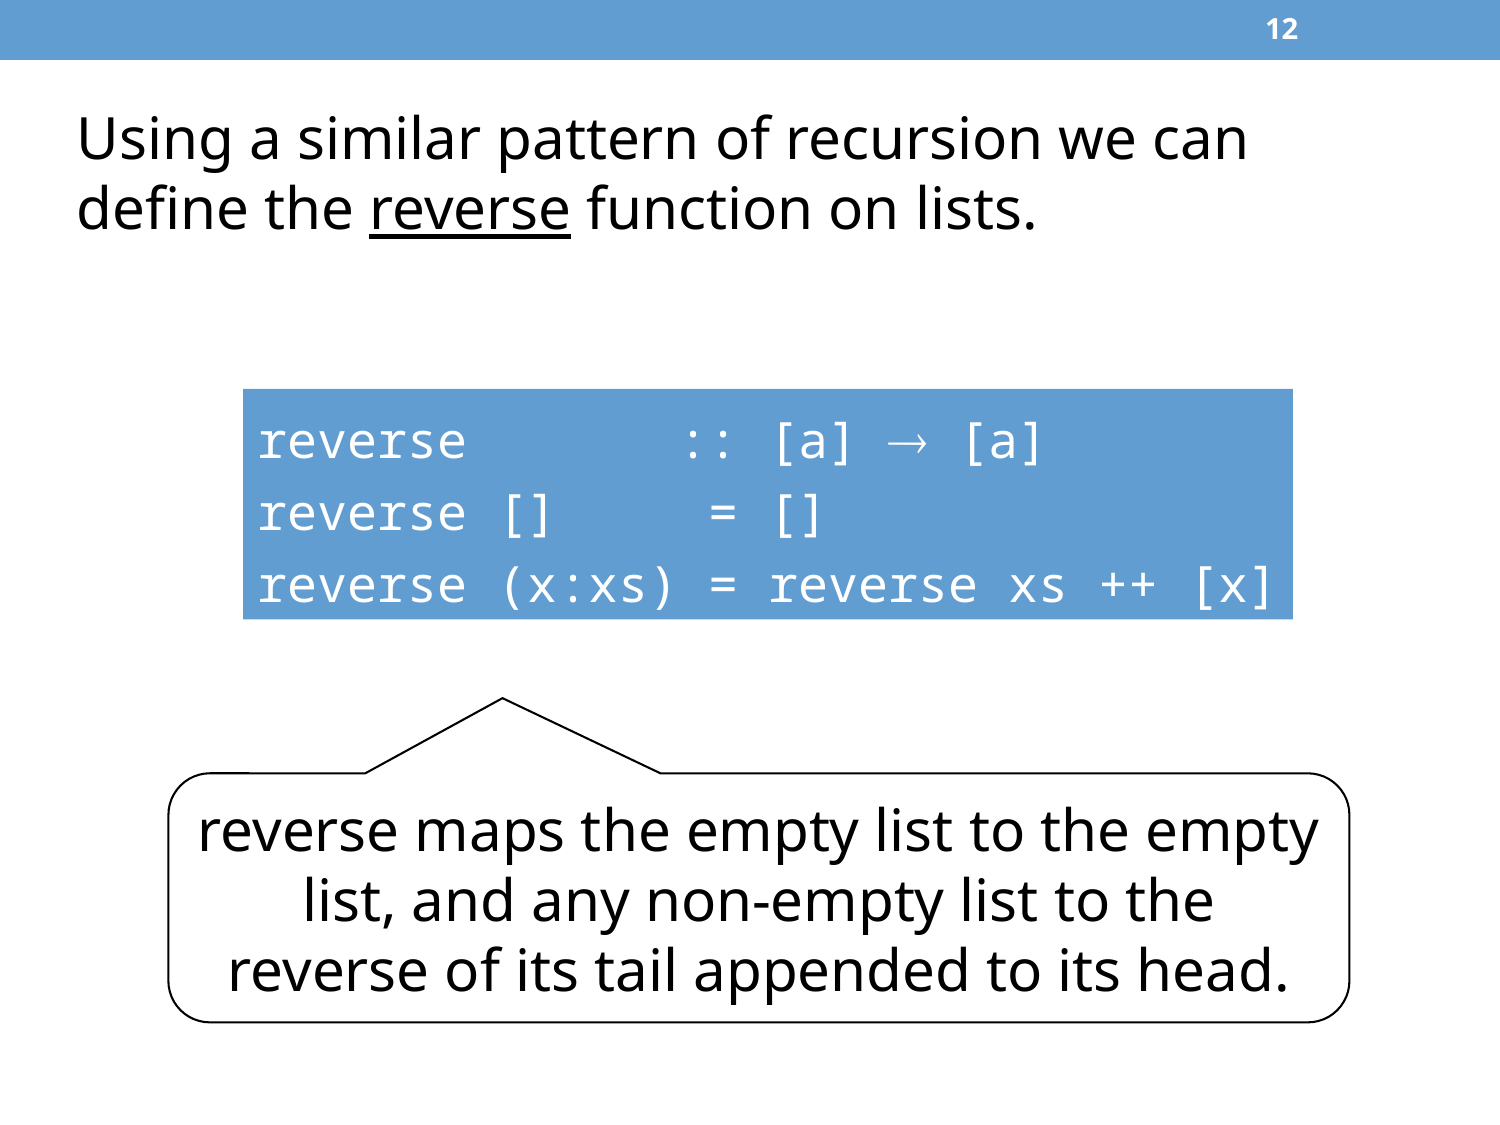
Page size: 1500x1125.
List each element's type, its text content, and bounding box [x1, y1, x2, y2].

text_box reverse maps the empty list to the empty list, and any non-empty list to the reverse of its tail appended to its head. [168, 698, 1350, 1023]
text_box reverse :: [a]  [a] reverse [] = [] reverse (x:xs) = reverse xs ++ [x] [243, 388, 1293, 620]
slide_number 11 [1250, 3, 1425, 57]
text_box Using a similar pattern of recursion we can define the reverse function on lists. [62, 94, 1418, 249]
